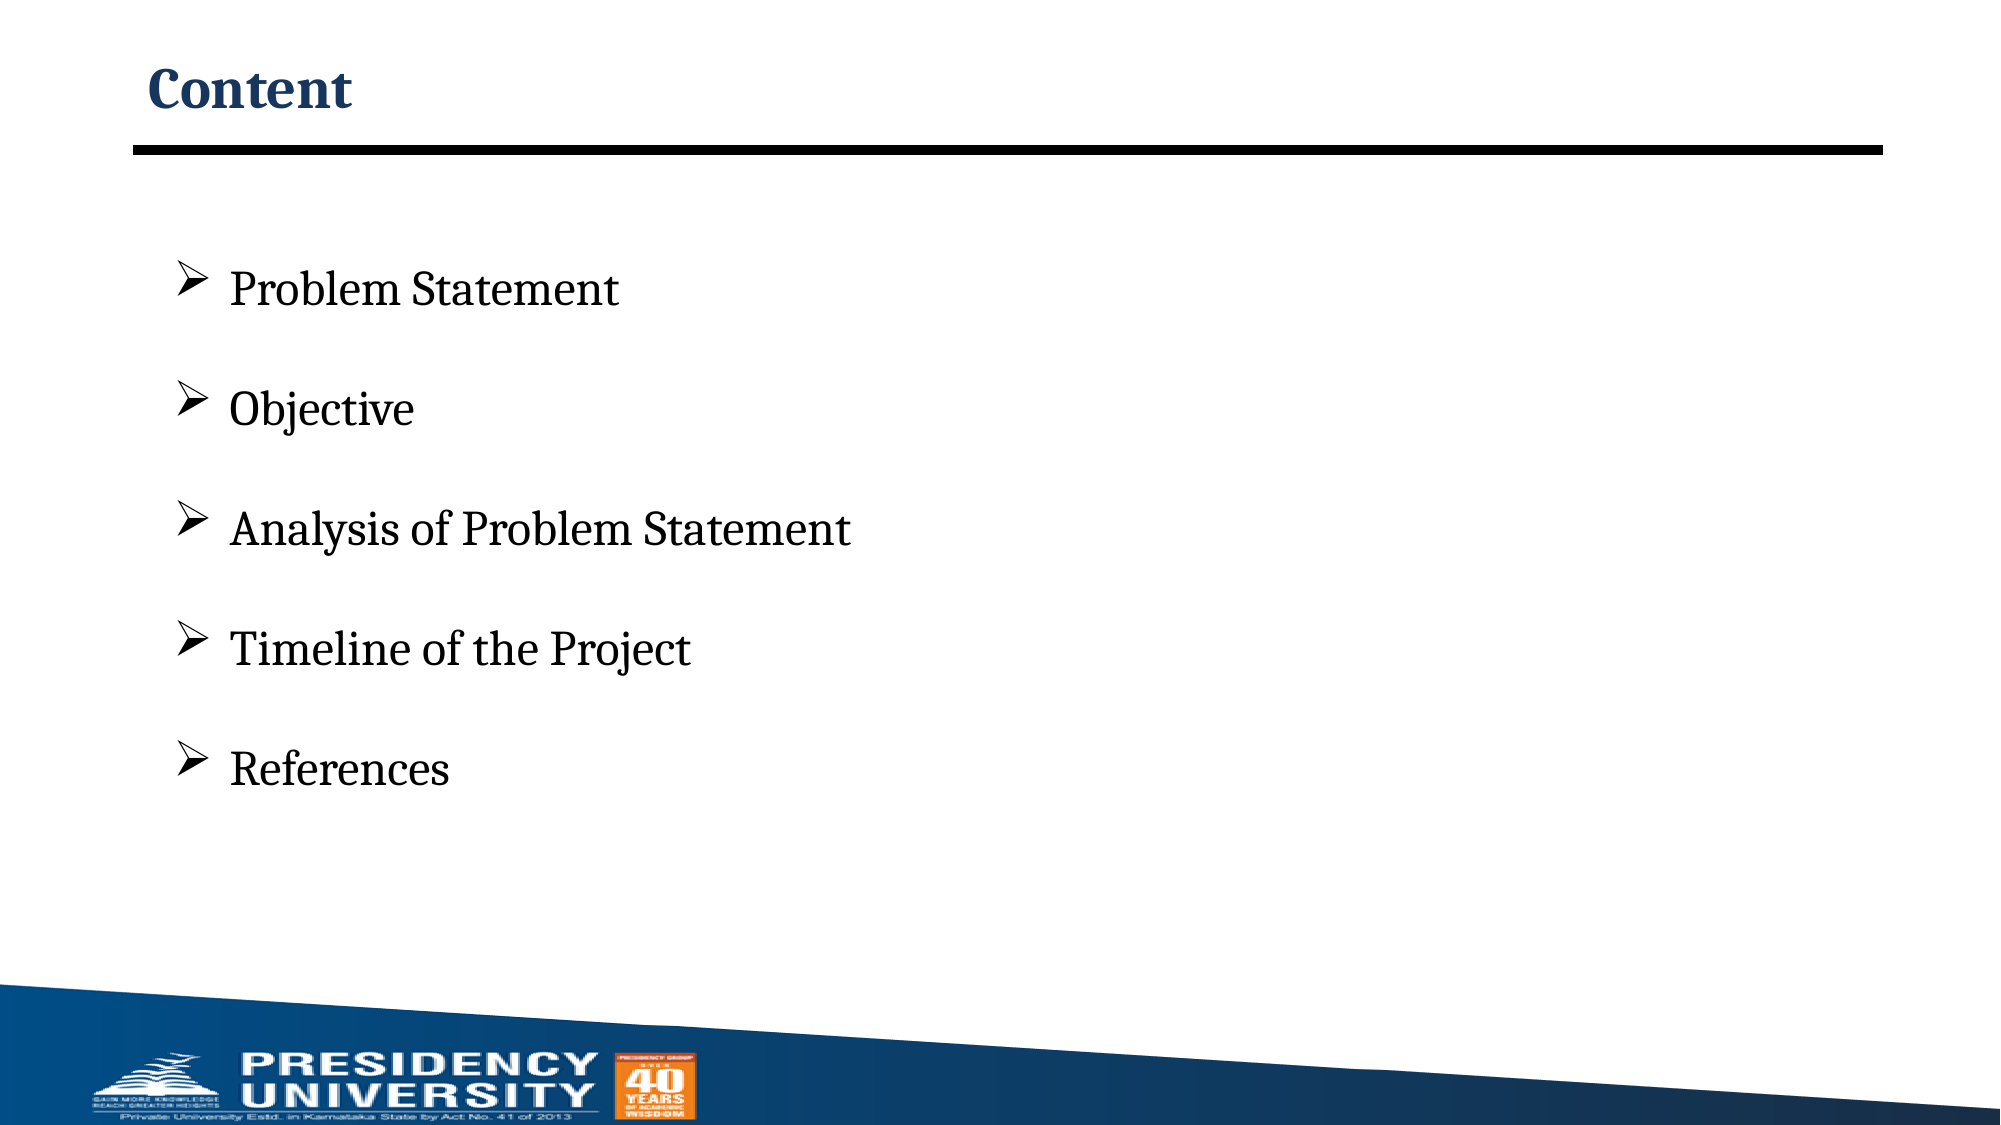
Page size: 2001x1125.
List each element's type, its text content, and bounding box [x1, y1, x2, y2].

list Problem Statement Objective Analysis of Problem Statement Timeline of the Project References [133, 187, 1884, 832]
title Content [133, 45, 1884, 125]
picture [0, 982, 2000, 1125]
